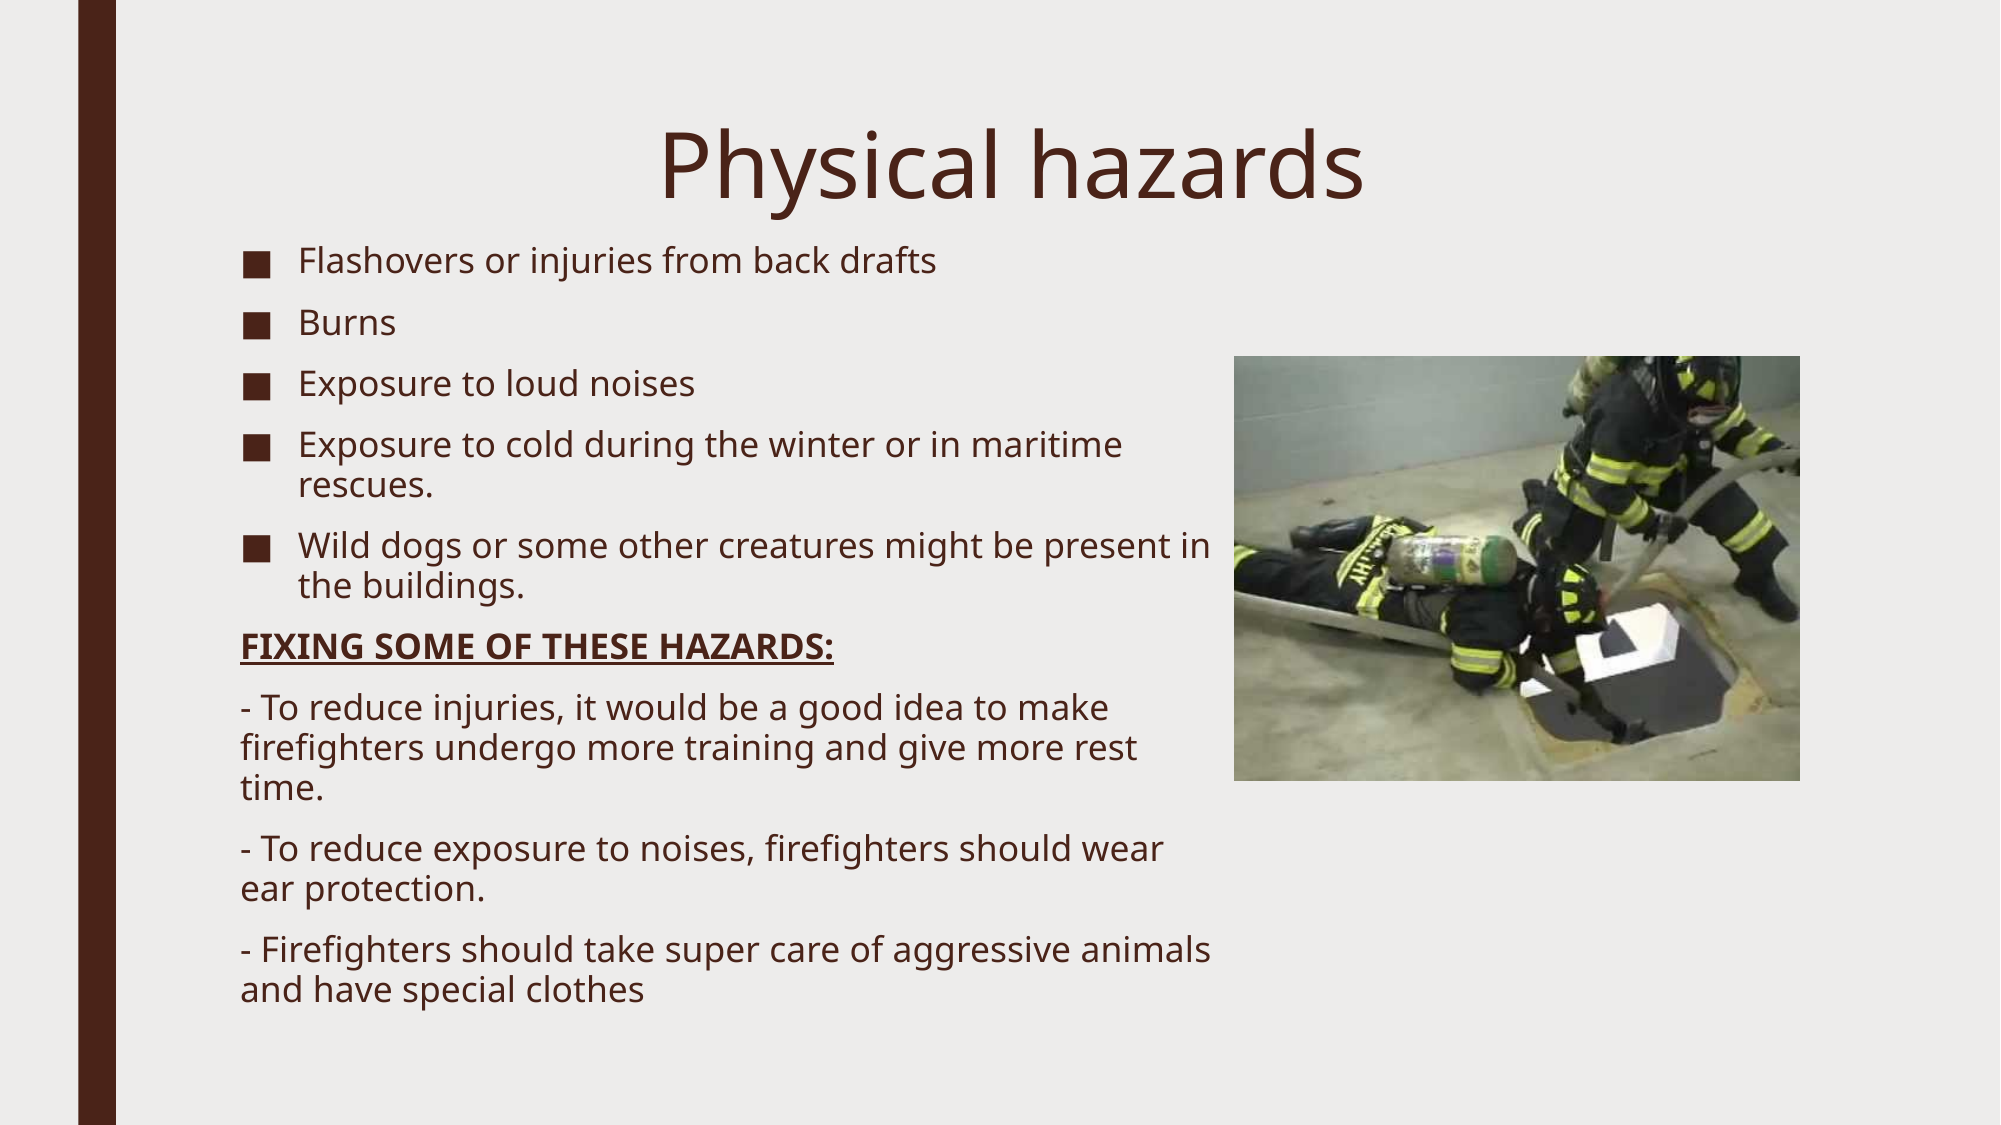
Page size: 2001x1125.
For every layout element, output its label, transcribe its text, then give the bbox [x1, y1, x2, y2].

title Physical hazards [225, 112, 1800, 356]
picture [1234, 356, 1800, 781]
list Flashovers or injuries from back drafts Burns Exposure to loud noises Exposure to cold during the winter or in maritime rescues. Wild dogs or some other creatures might be present in the buildings. FIXING SOME OF THESE HAZARDS: - To reduce injuries, it would be a good idea to make firefighters undergo more training and give more rest time. - To reduce exposure to noises, firefighters should wear ear protection. - Firefighters should take super care of aggressive animals and have special clothes [225, 234, 1235, 1023]
